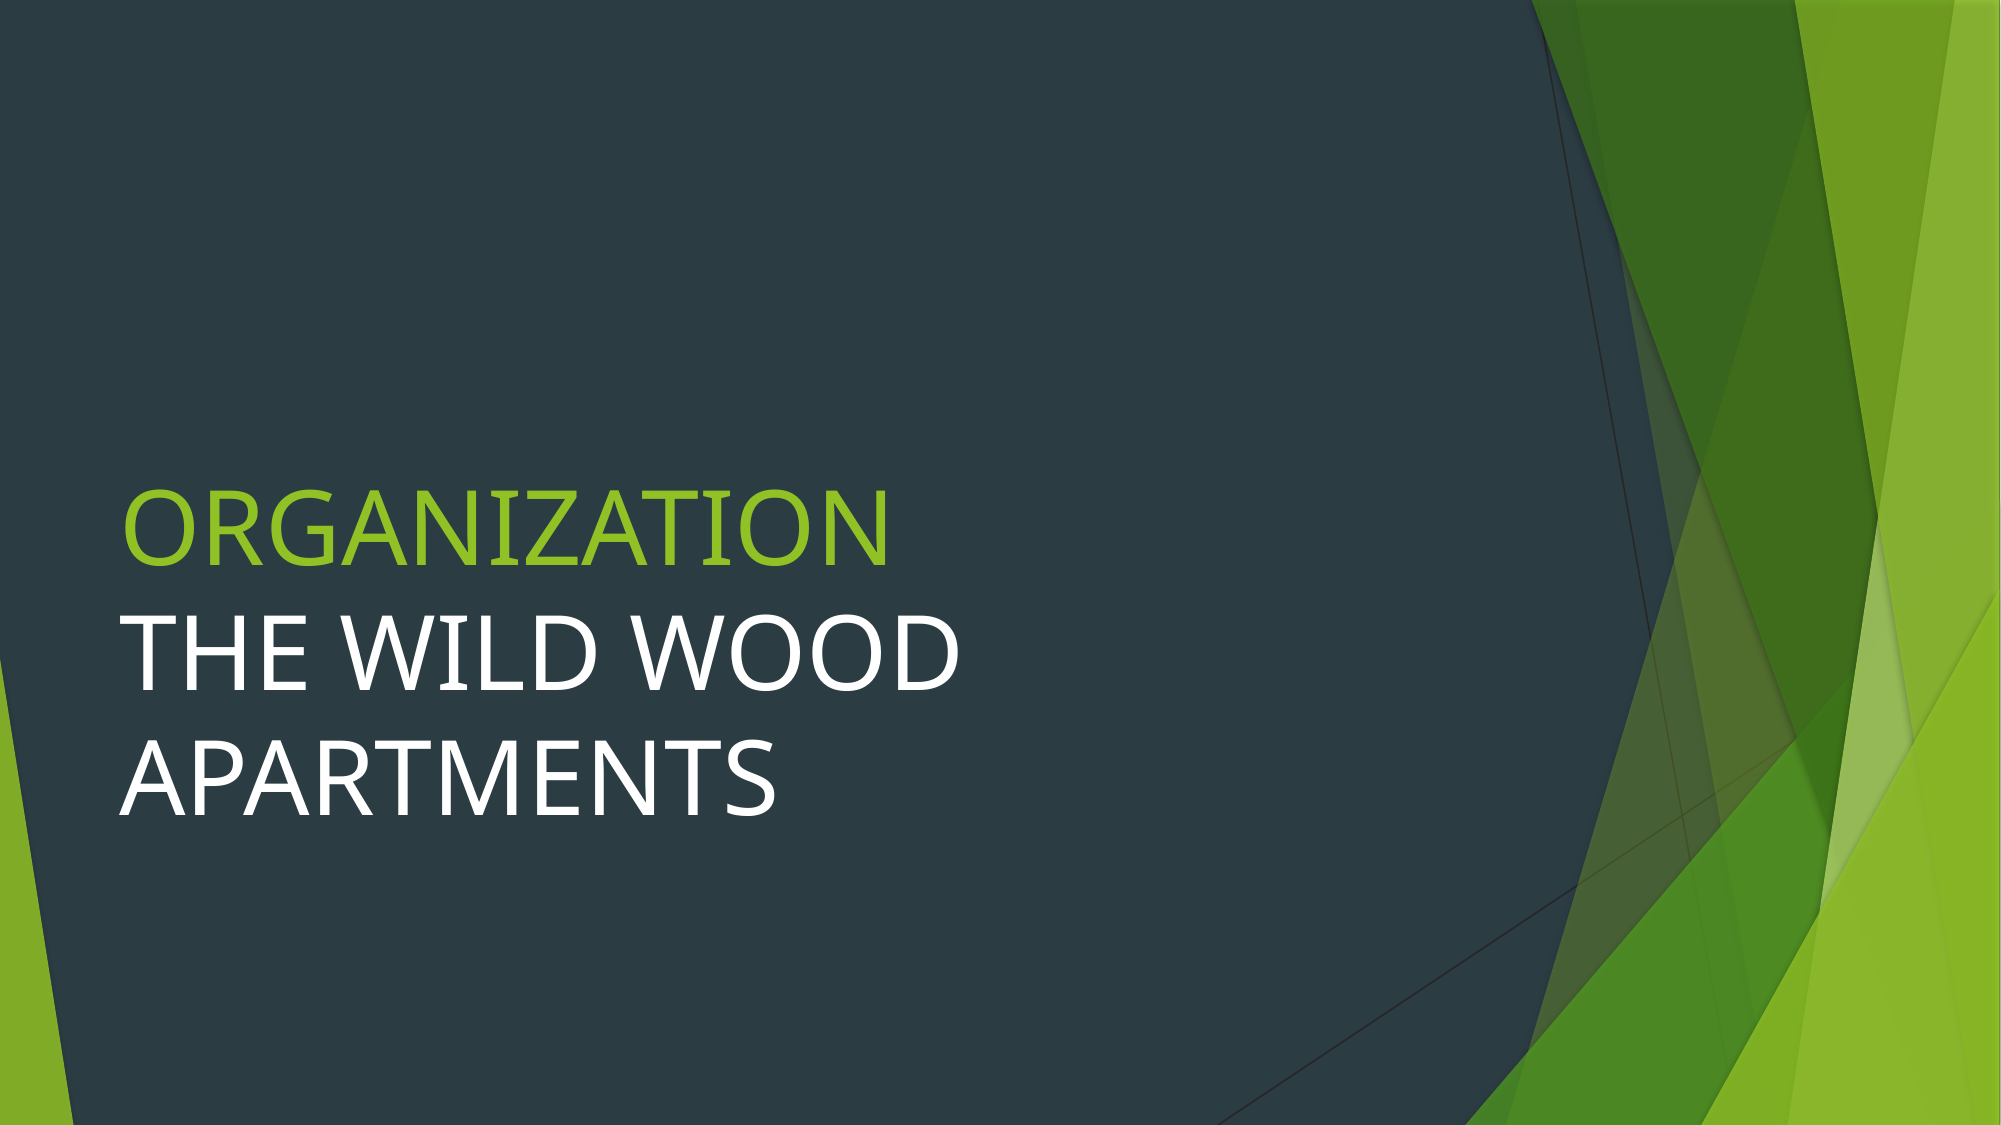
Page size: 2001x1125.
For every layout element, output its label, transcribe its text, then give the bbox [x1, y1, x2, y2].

title Organization The Wild Wood Apartments [104, 454, 1515, 671]
